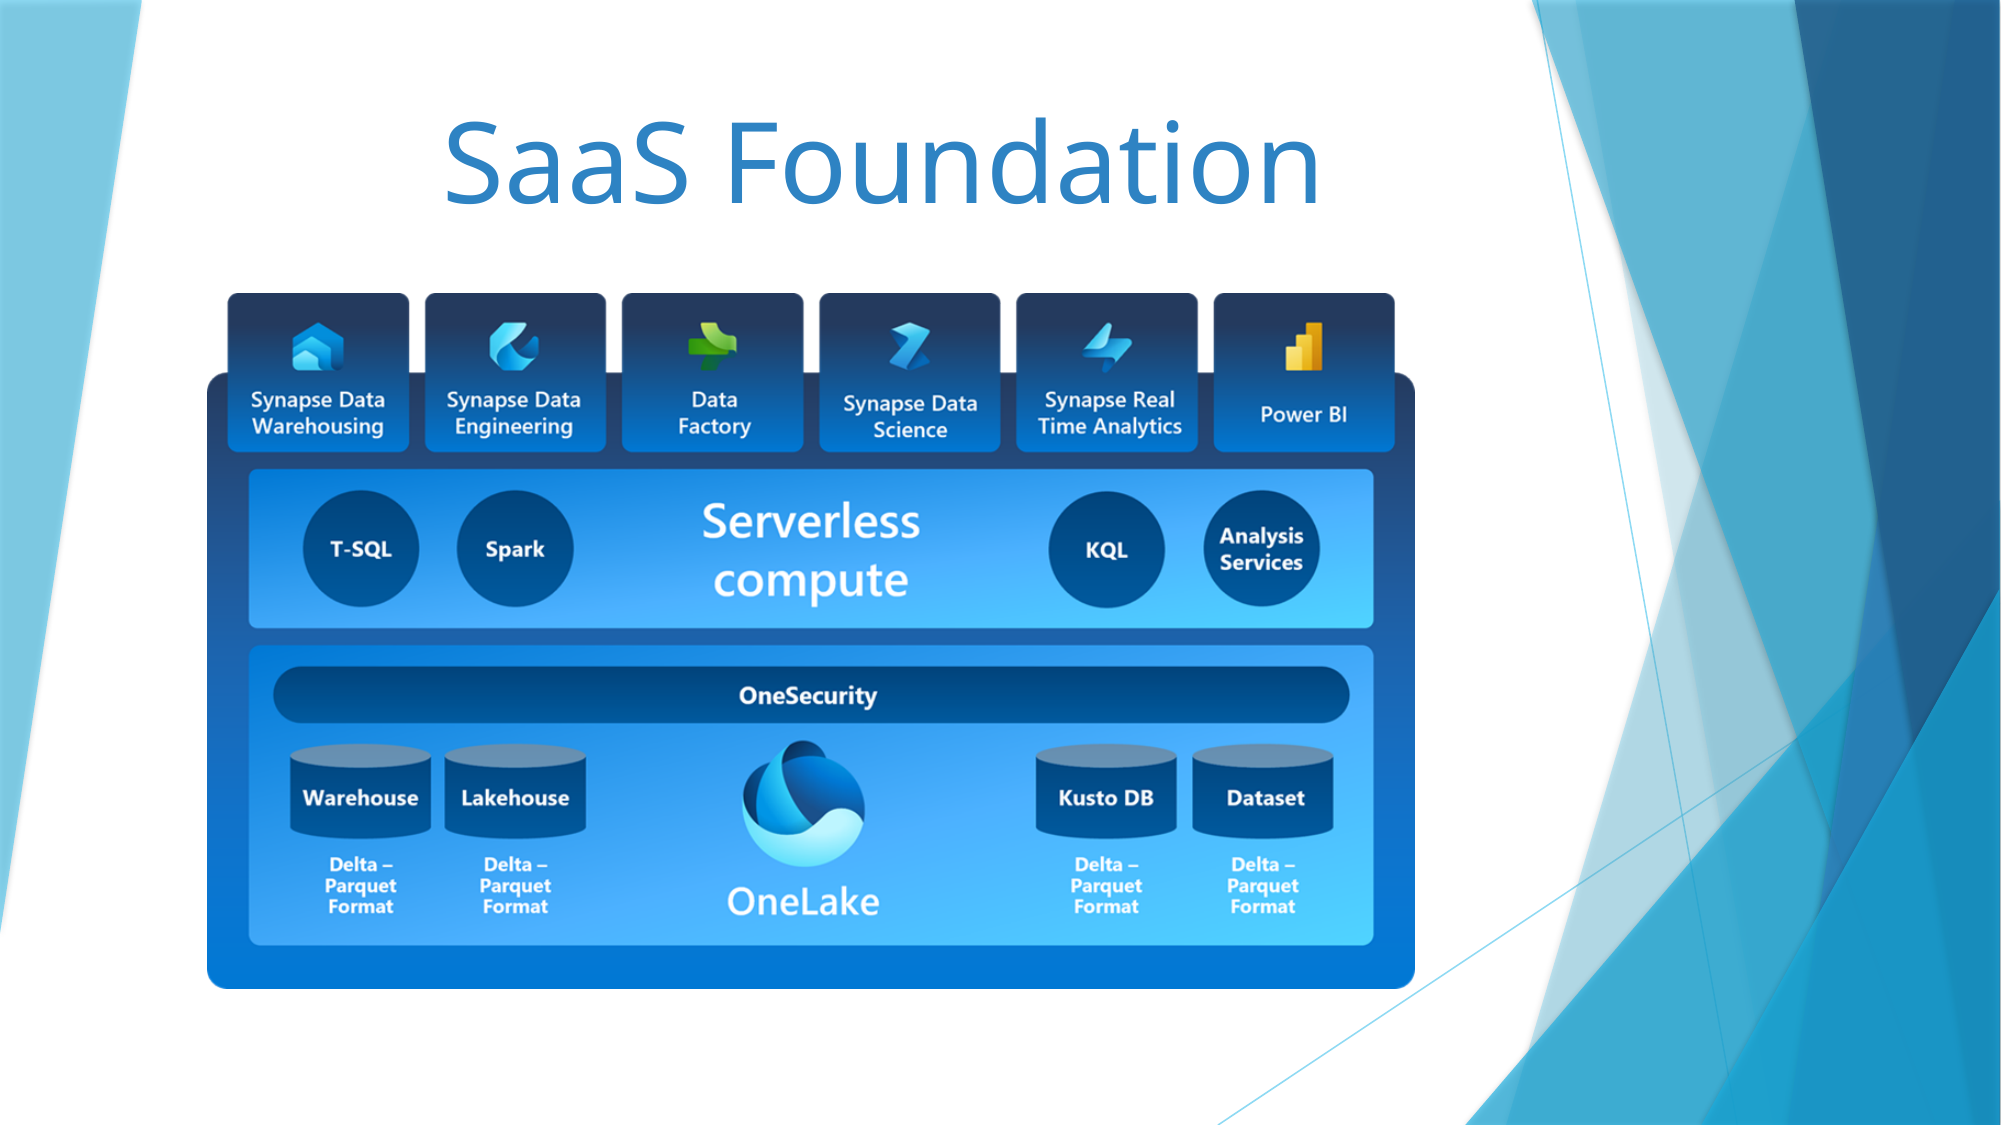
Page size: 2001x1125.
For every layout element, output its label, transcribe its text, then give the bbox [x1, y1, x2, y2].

title SaaS Foundation [247, 93, 1522, 234]
picture [206, 293, 1416, 990]
